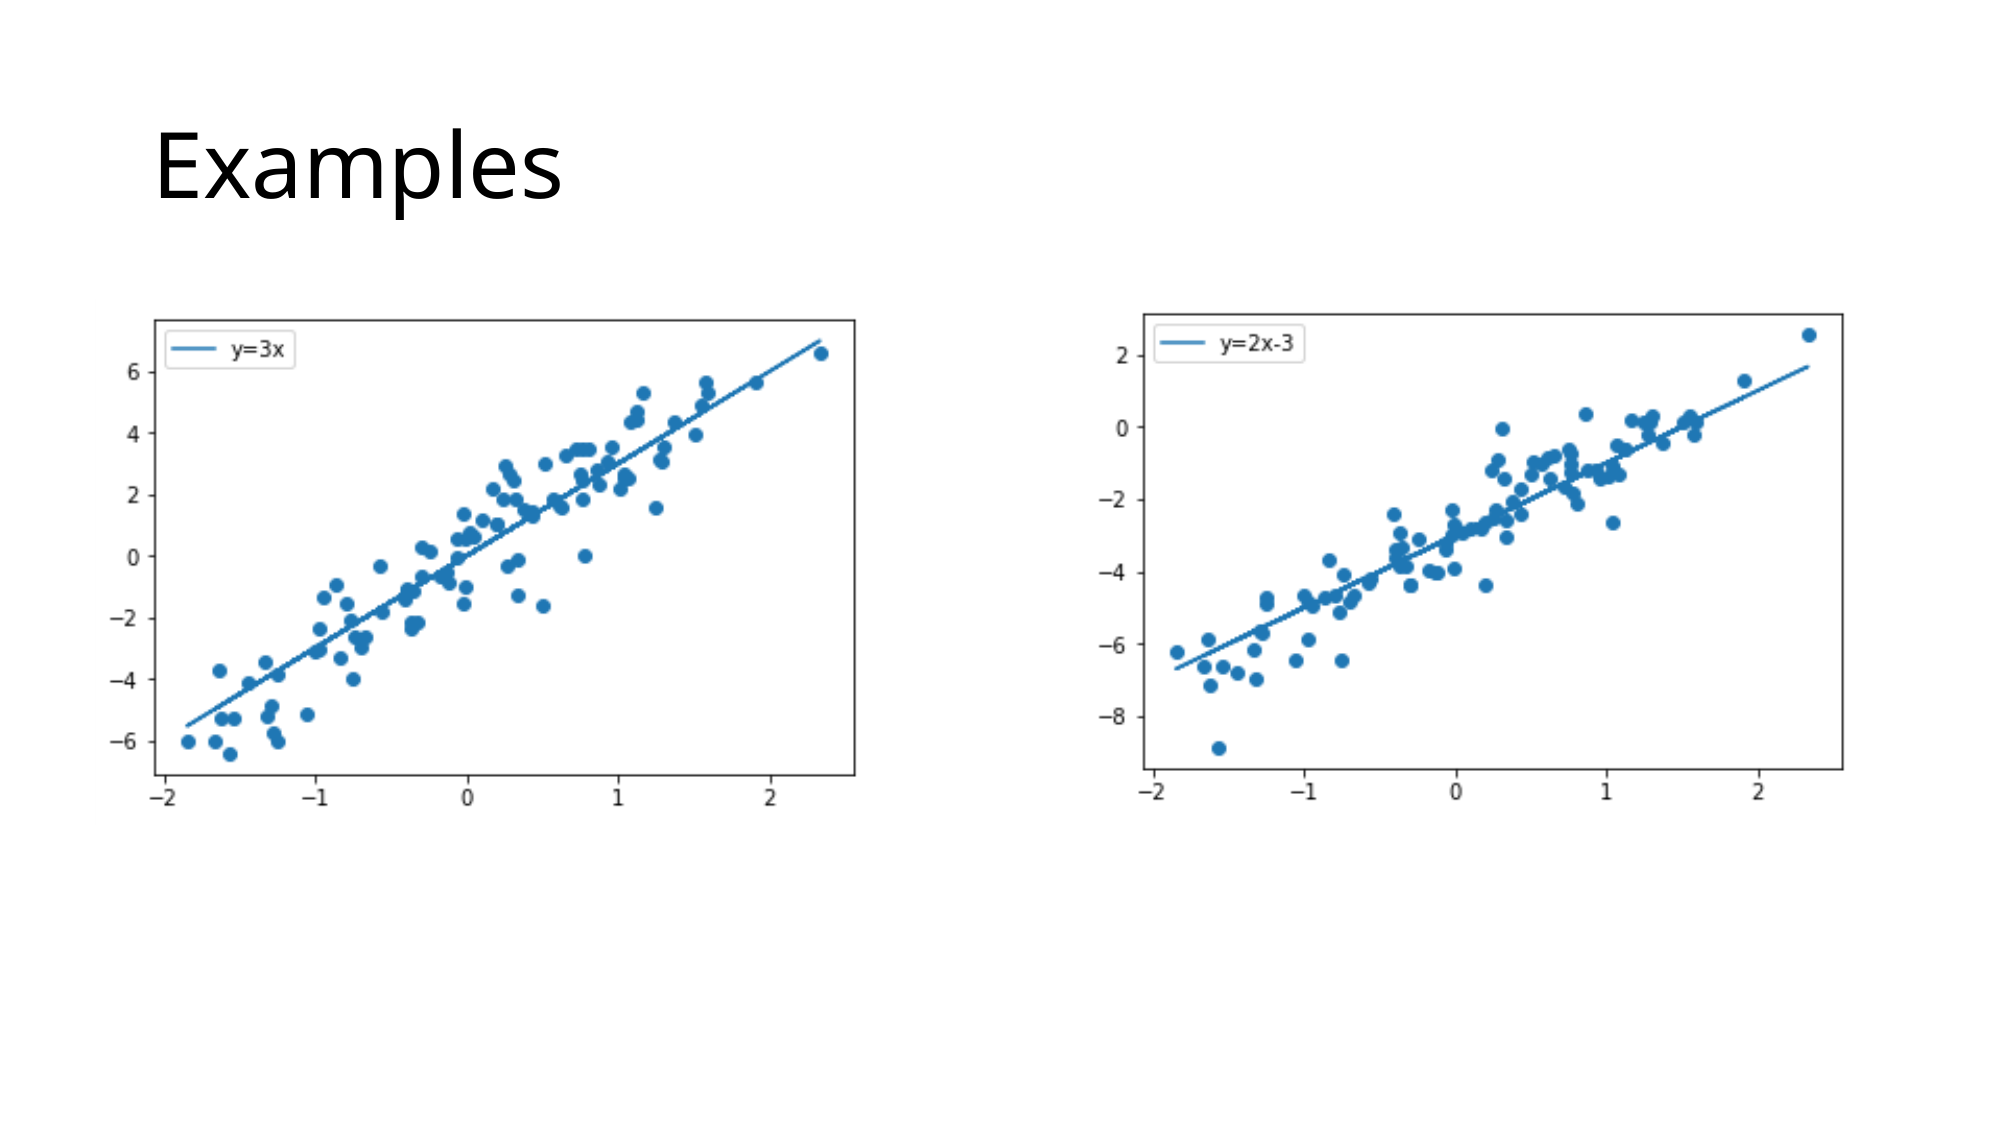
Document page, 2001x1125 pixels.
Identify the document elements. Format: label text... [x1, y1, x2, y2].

title Examples [137, 59, 1863, 278]
picture [1083, 292, 1863, 819]
picture [94, 299, 875, 825]
